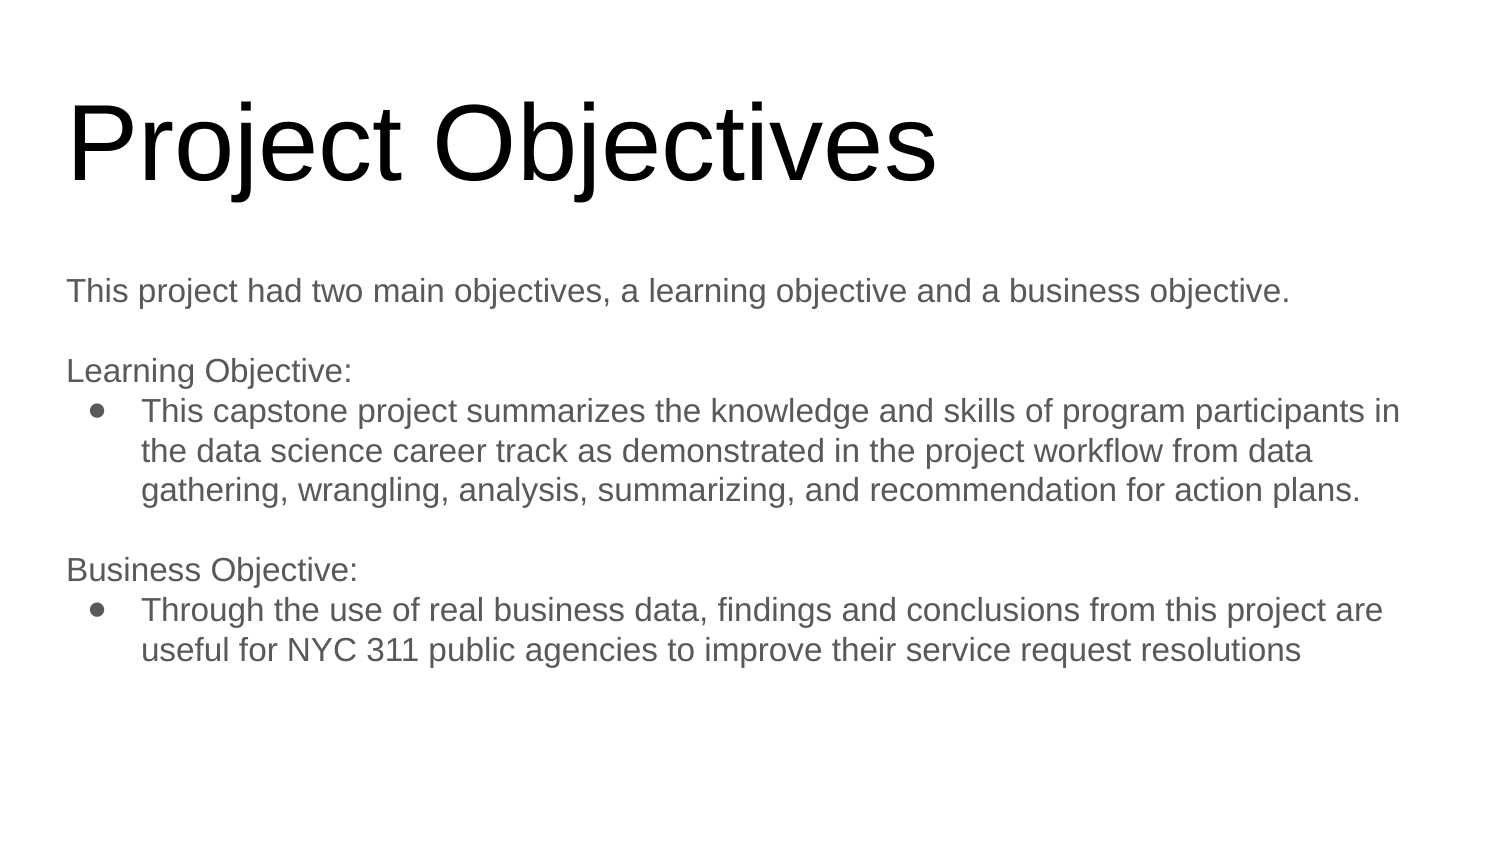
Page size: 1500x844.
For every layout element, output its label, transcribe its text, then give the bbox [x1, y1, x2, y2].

subtitle This project had two main objectives, a learning objective and a business objective. Learning Objective: This capstone project summarizes the knowledge and skills of program participants in the data science career track as demonstrated in the project workflow from data gathering, wrangling, analysis, summarizing, and recommendation for action plans. Business Objective: Through the use of real business data, findings and conclusions from this project are useful for NYC 311 public agencies to improve their service request resolutions [51, 253, 1449, 384]
title Project Objectives [51, 36, 1449, 253]
